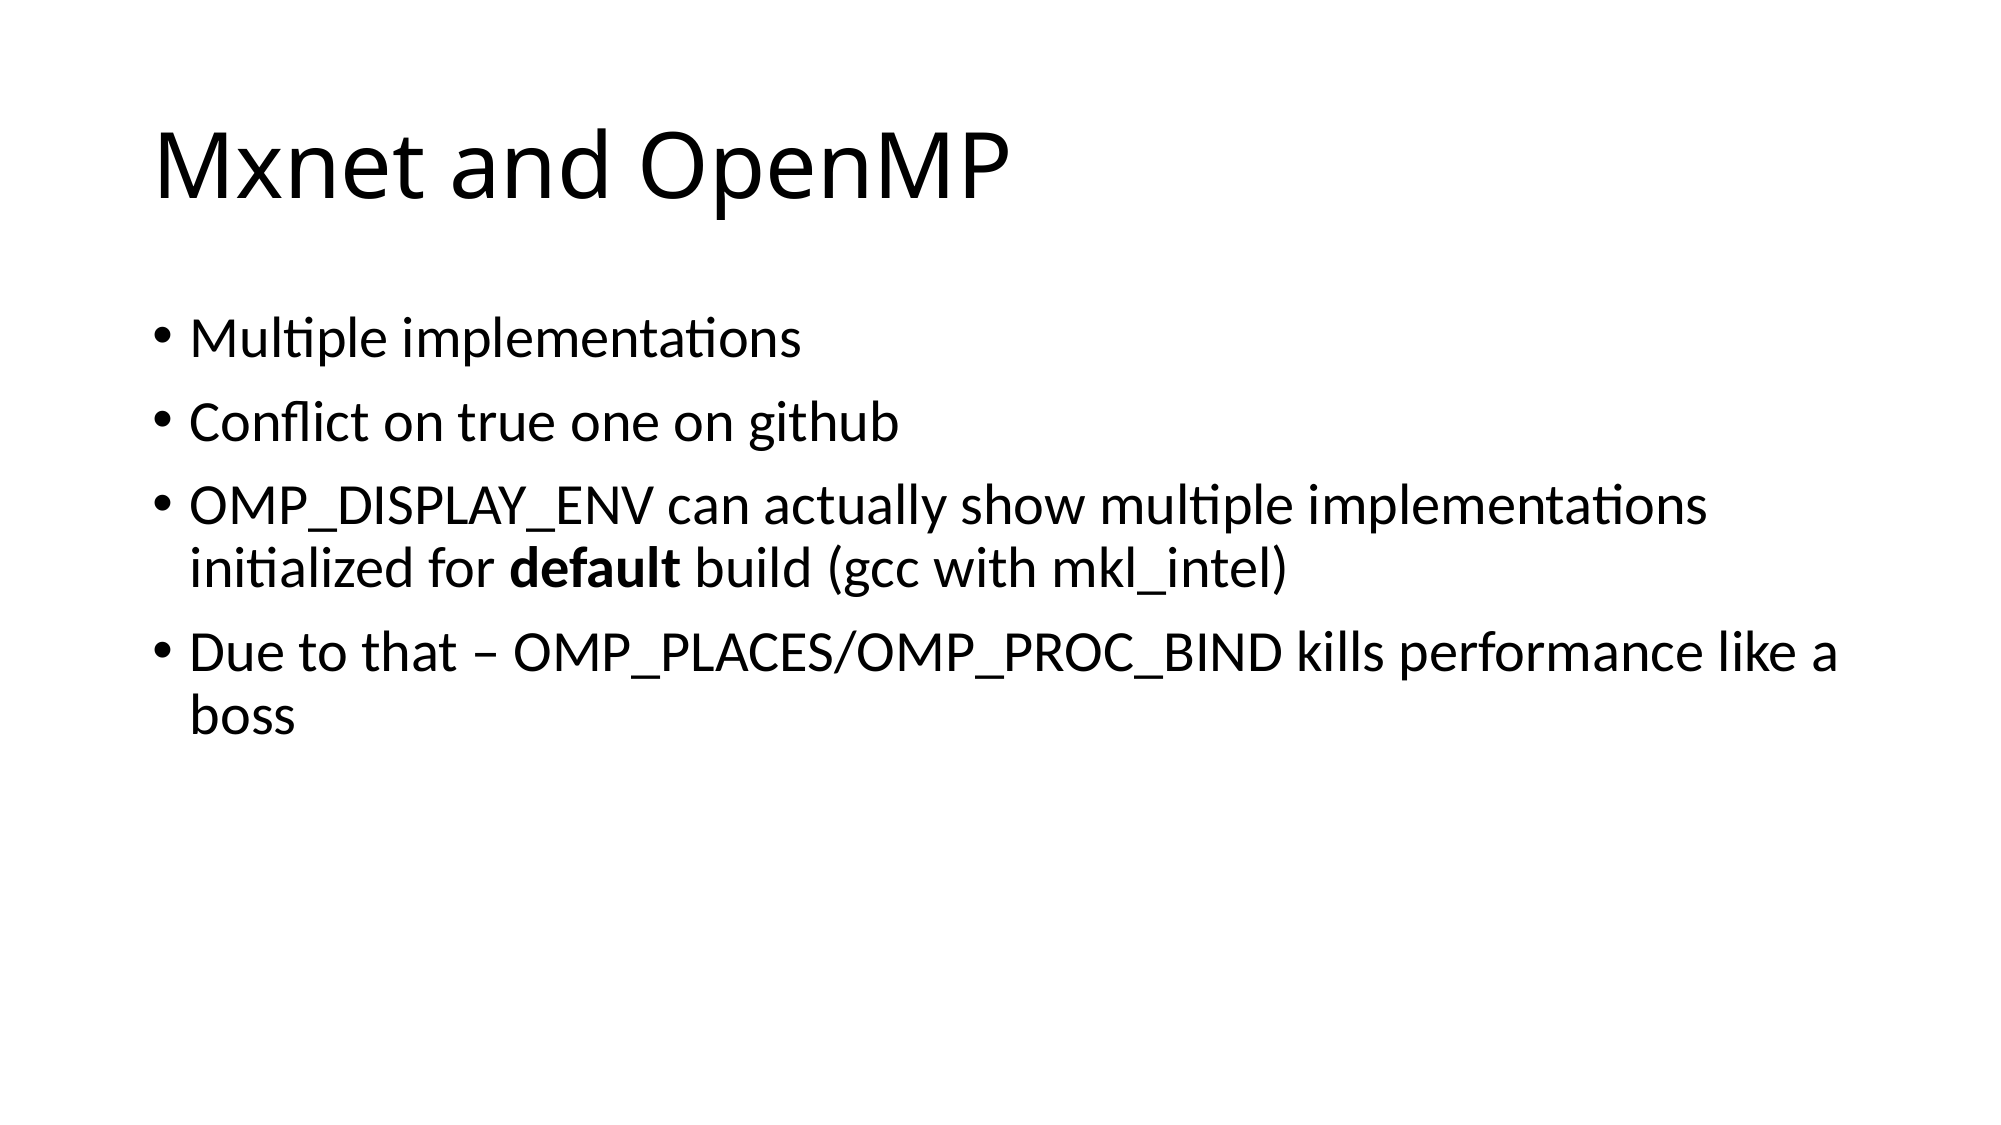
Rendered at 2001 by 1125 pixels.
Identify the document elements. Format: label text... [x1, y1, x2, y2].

title Mxnet and OpenMP [137, 59, 1863, 278]
list Multiple implementations Conflict on true one on github OMP_DISPLAY_ENV can actually show multiple implementations initialized for default build (gcc with mkl_intel) Due to that – OMP_PLACES/OMP_PROC_BIND kills performance like a boss [137, 299, 1863, 1014]
